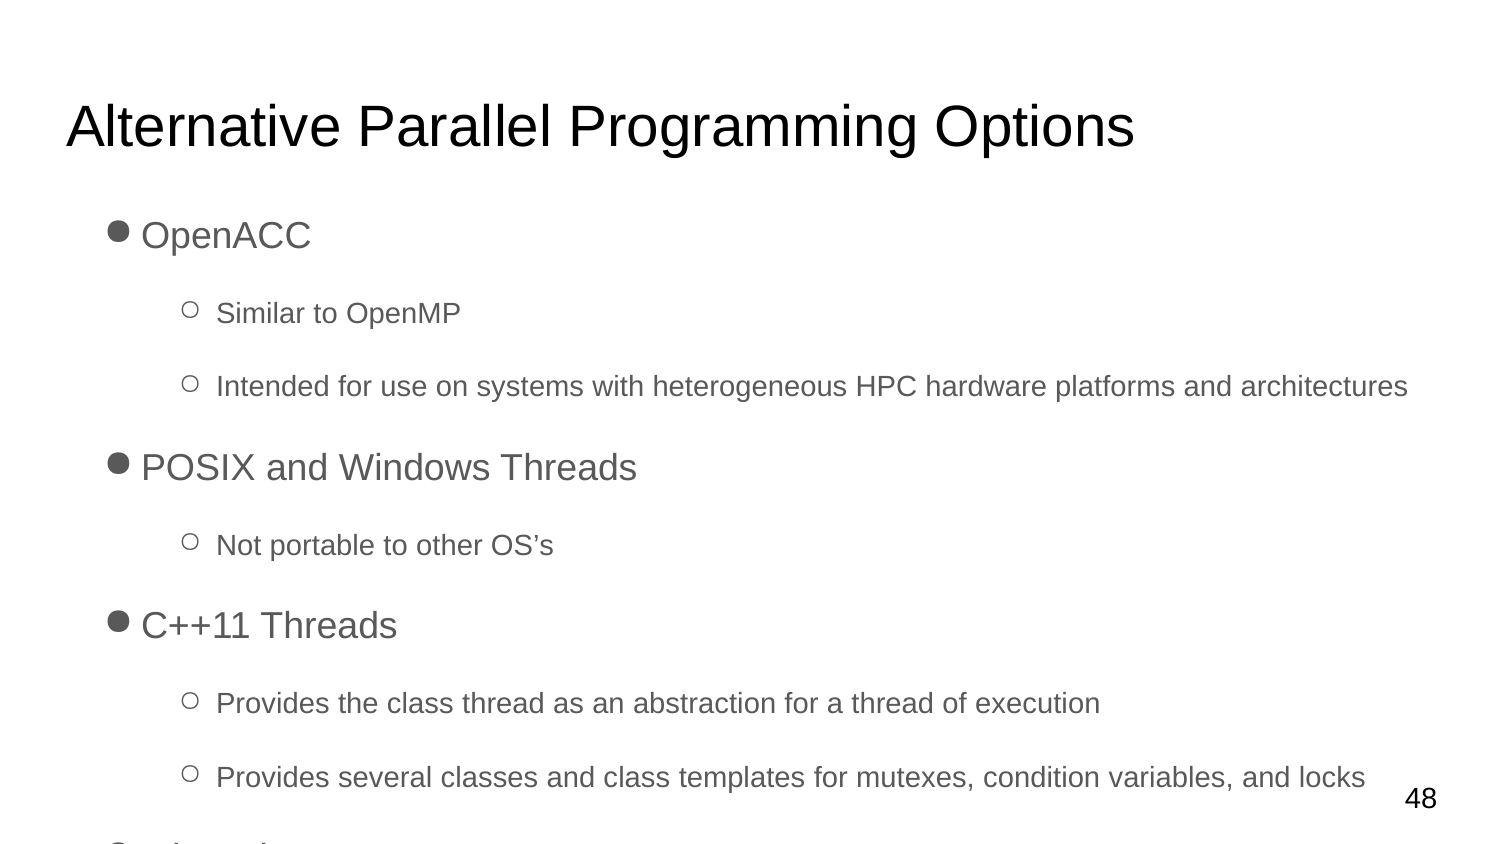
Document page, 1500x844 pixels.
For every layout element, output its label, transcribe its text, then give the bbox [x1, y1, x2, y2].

slide_number ‹#› [1389, 764, 1480, 830]
list OpenACC Similar to OpenMP Intended for use on systems with heterogeneous HPC hardware platforms and architectures POSIX and Windows Threads Not portable to other OS’s C++11 Threads Provides the class thread as an abstraction for a thread of execution Provides several classes and class templates for mutexes, condition variables, and locks pthreads C library [51, 189, 1449, 750]
title Alternative Parallel Programming Options [51, 72, 1449, 167]
